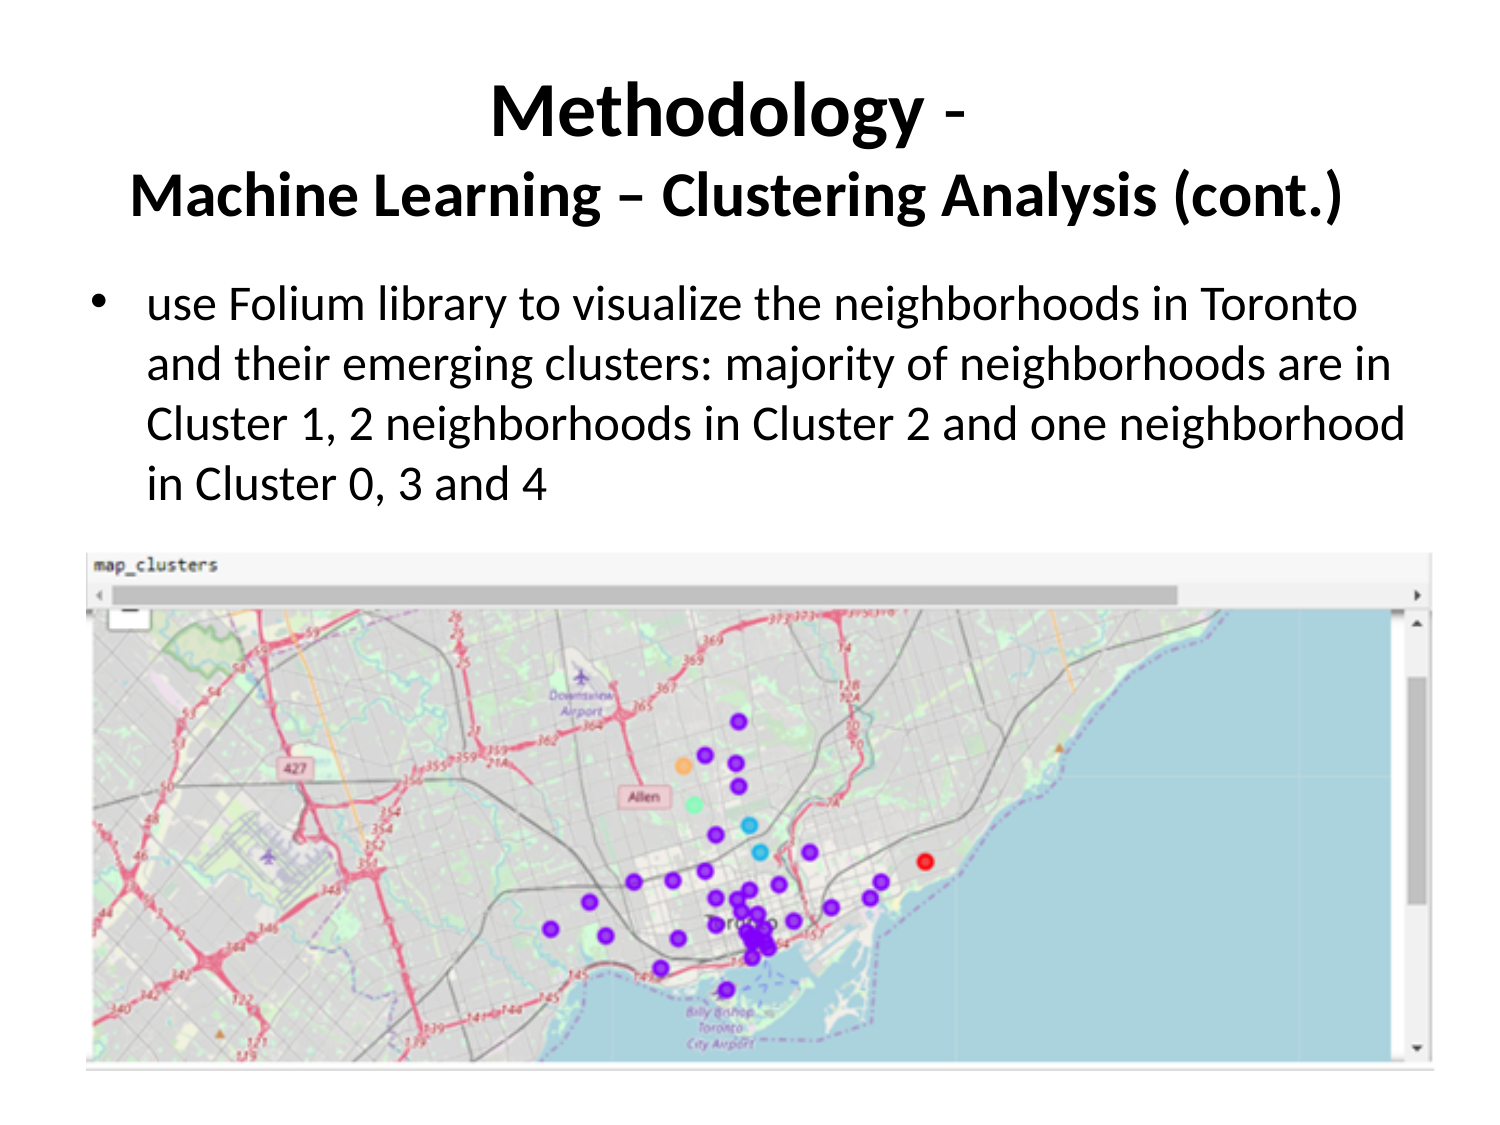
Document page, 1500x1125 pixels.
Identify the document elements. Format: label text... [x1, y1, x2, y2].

list use Folium library to visualize the neighborhoods in Toronto and their emerging clusters: majority of neighborhoods are in Cluster 1, 2 neighborhoods in Cluster 2 and one neighborhood in Cluster 0, 3 and 4 [75, 262, 1425, 1005]
picture [86, 549, 1438, 1071]
title Methodology - Machine Learning – Clustering Analysis (cont.) [62, 50, 1413, 238]
